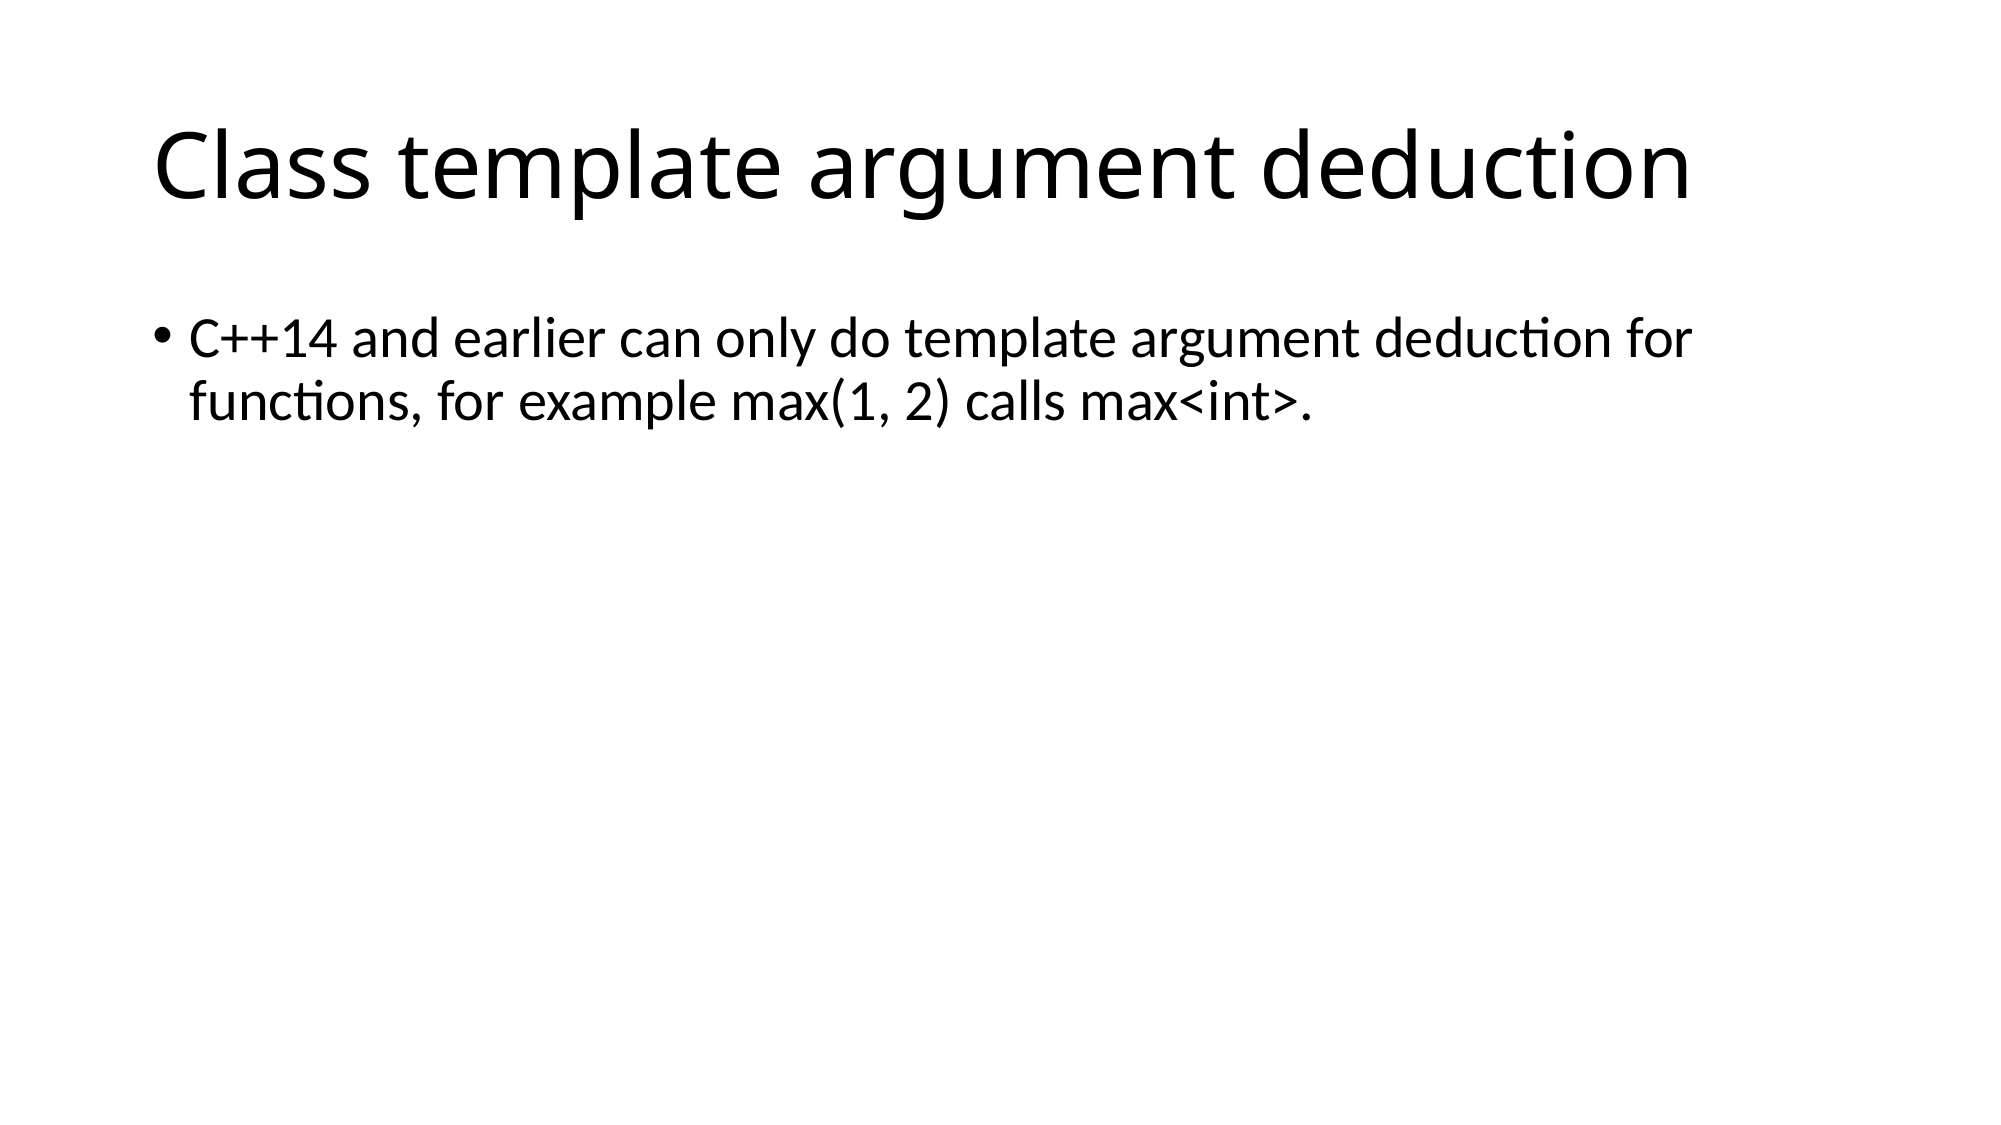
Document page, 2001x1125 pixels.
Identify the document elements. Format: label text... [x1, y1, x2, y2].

title Class template argument deduction [137, 59, 1863, 278]
list C++14 and earlier can only do template argument deduction for functions, for example max(1, 2) calls max<int>. [137, 299, 1863, 1014]
